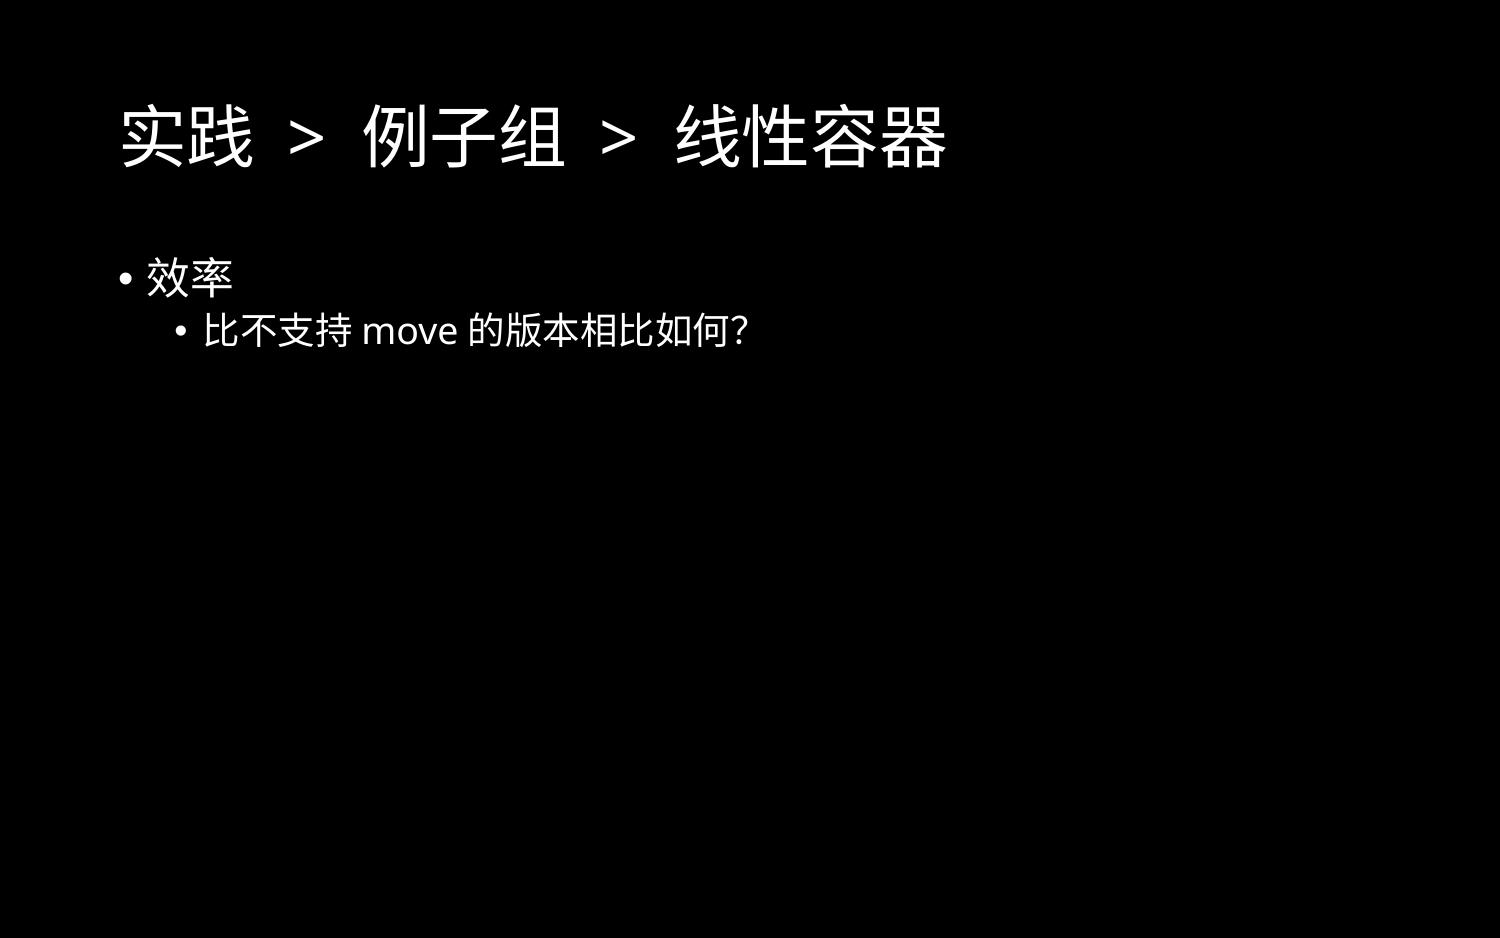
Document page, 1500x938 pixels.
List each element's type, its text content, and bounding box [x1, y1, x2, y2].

title 实践 > 例子组 > 线性容器 [103, 49, 1397, 232]
list 效率 比不支持move的版本相比如何？ [103, 249, 1397, 845]
